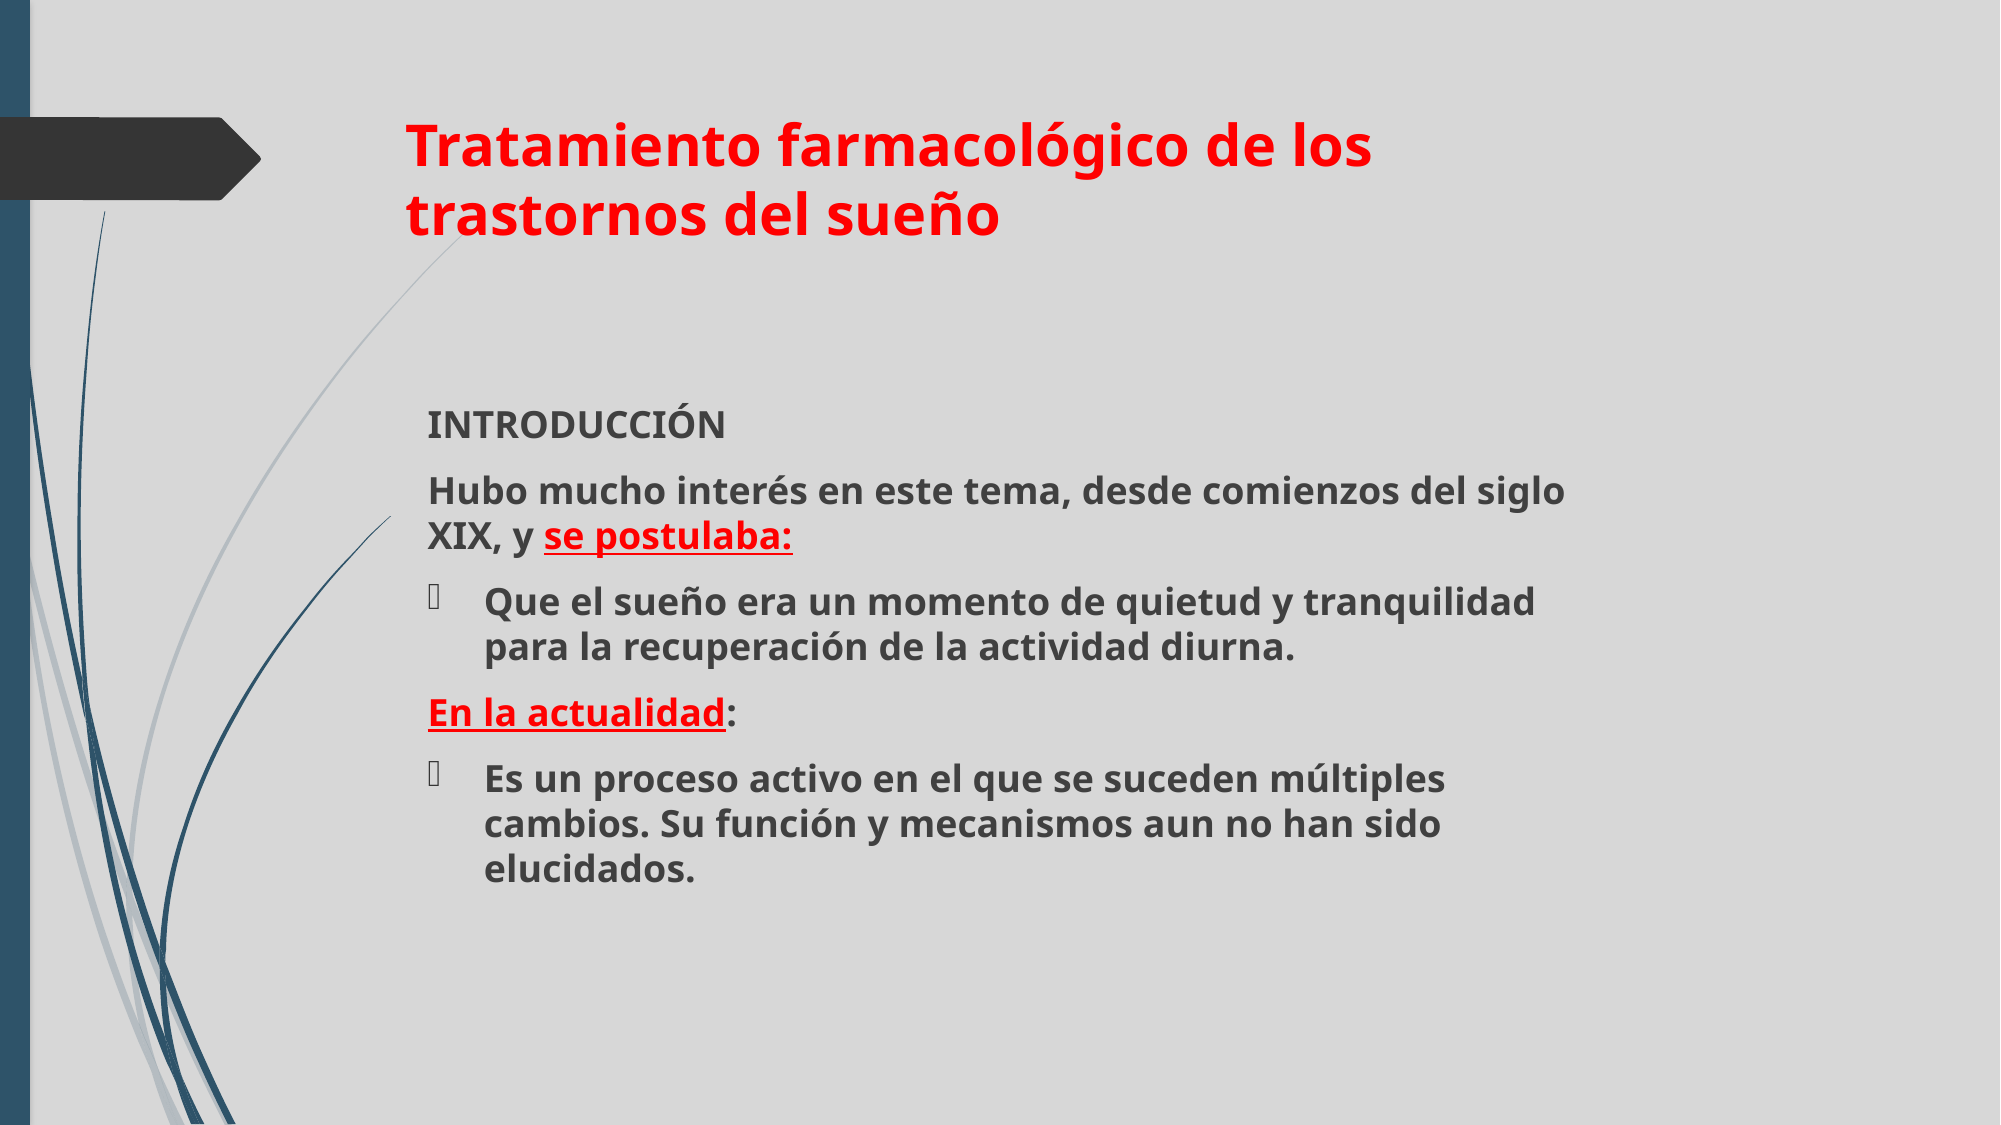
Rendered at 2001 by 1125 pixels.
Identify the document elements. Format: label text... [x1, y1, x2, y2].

list INTRODUCCIÓN Hubo mucho interés en este tema, desde comienzos del siglo XIX, y se postulaba: Que el sueño era un momento de quietud y tranquilidad para la recuperación de la actividad diurna. En la actualidad: Es un proceso activo en el que se suceden múltiples cambios. Su función y mecanismos aun no han sido elucidados. [412, 393, 1632, 1089]
title Tratamiento farmacológico de los trastornos del sueño [390, 101, 1532, 256]
